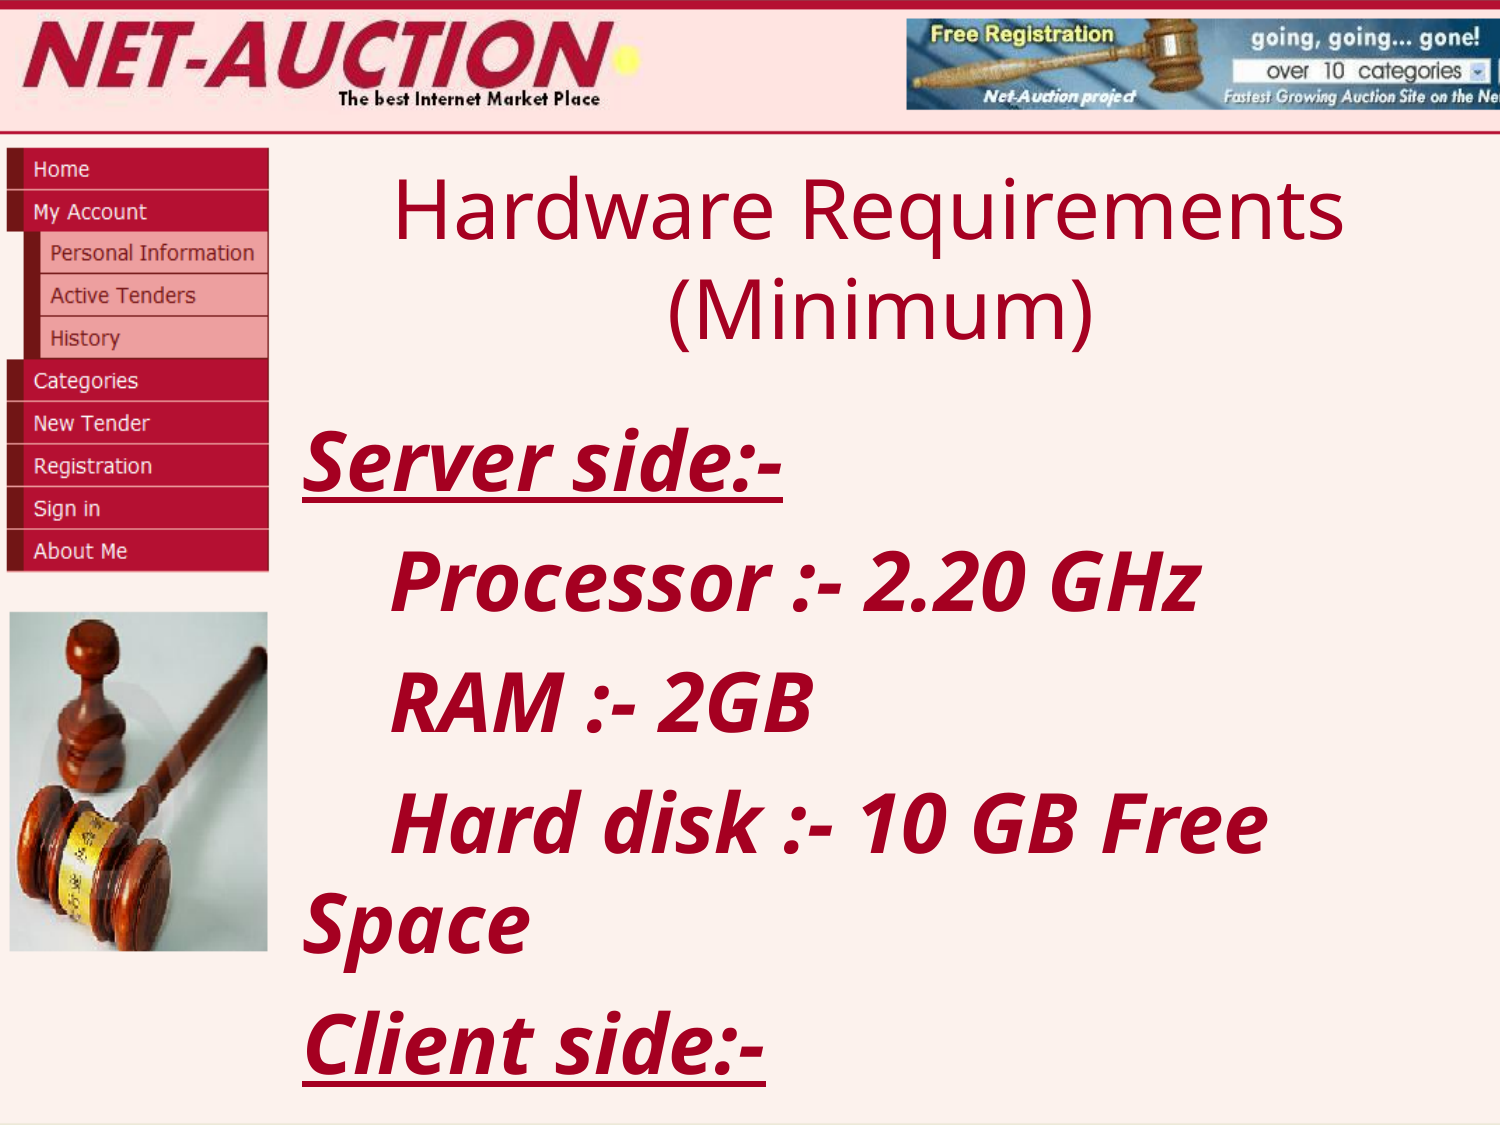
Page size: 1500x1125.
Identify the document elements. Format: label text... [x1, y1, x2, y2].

list Server side:- Processor :- 2.20 GHz RAM :- 2GB Hard disk :- 10 GB Free Space Client side:- Processor :- 2.0 GHz RAM :- 1GB Hard disk :- 4 GB Free Space [287, 399, 1475, 1075]
title Hardware Requirements (Minimum) [287, 162, 1475, 350]
picture [0, 0, 1500, 1125]
